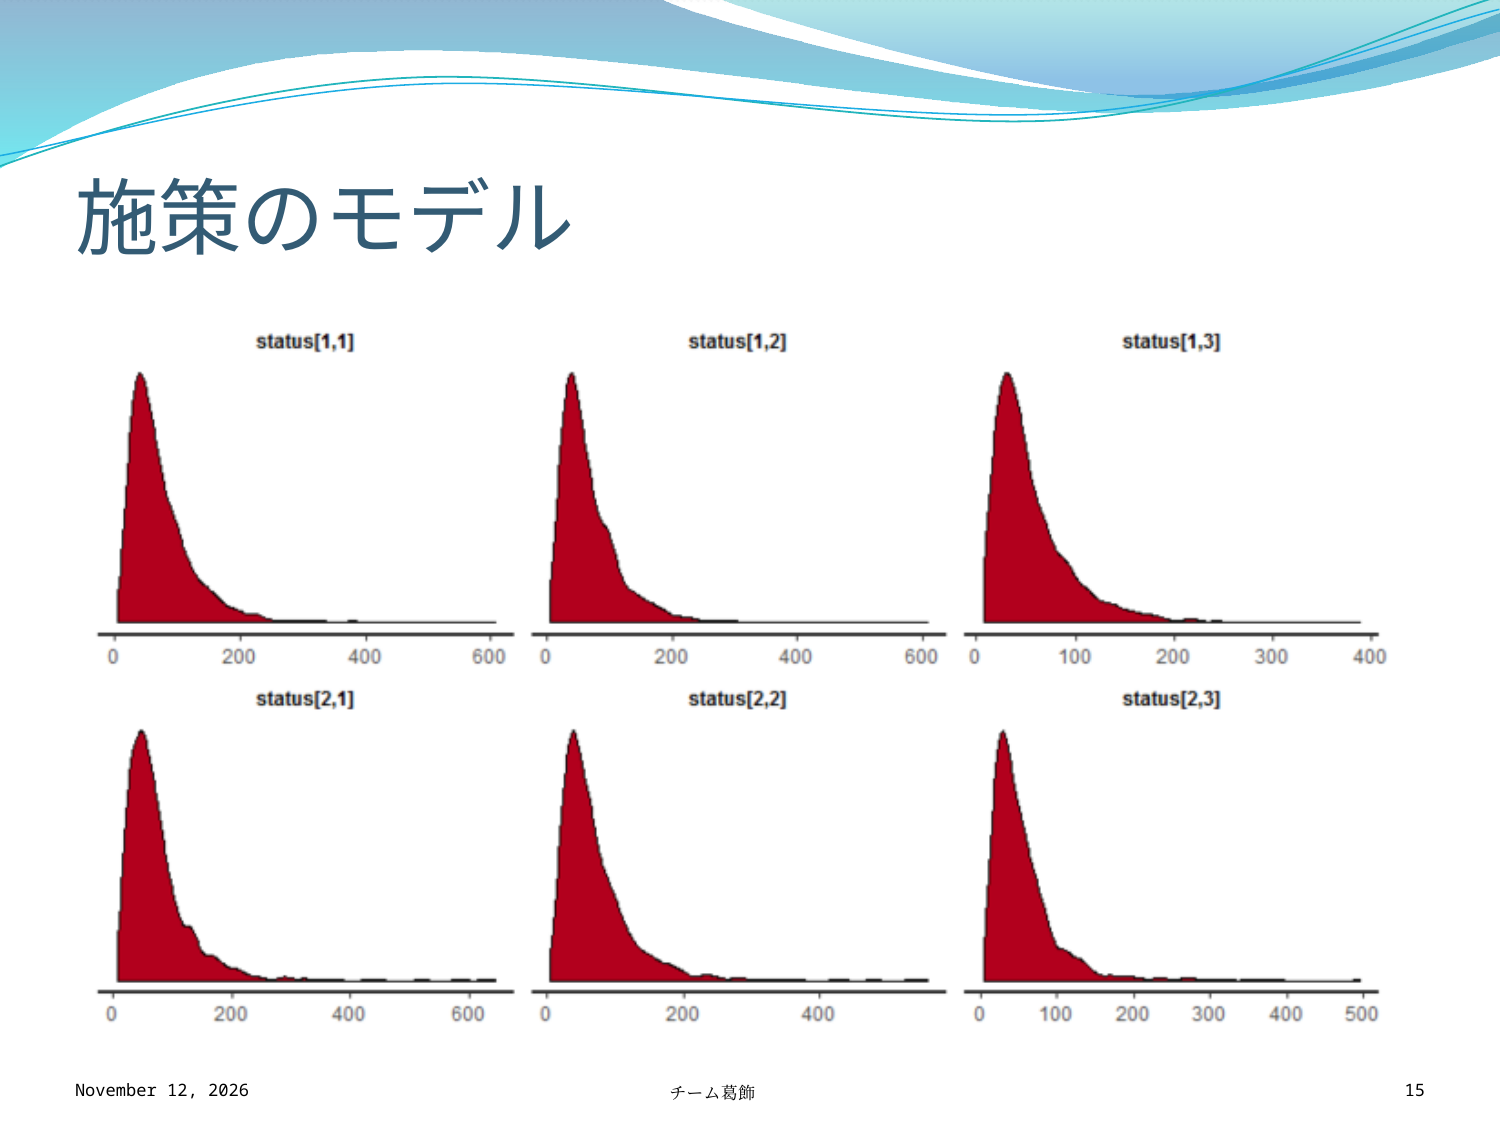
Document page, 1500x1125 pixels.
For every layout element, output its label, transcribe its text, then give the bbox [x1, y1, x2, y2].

slide_number 15 [1299, 1042, 1425, 1103]
footer チーム葛飾 [437, 1065, 988, 1103]
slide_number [75, 1042, 425, 1103]
picture [82, 305, 1393, 1065]
title 施策のモデル [75, 76, 1425, 265]
